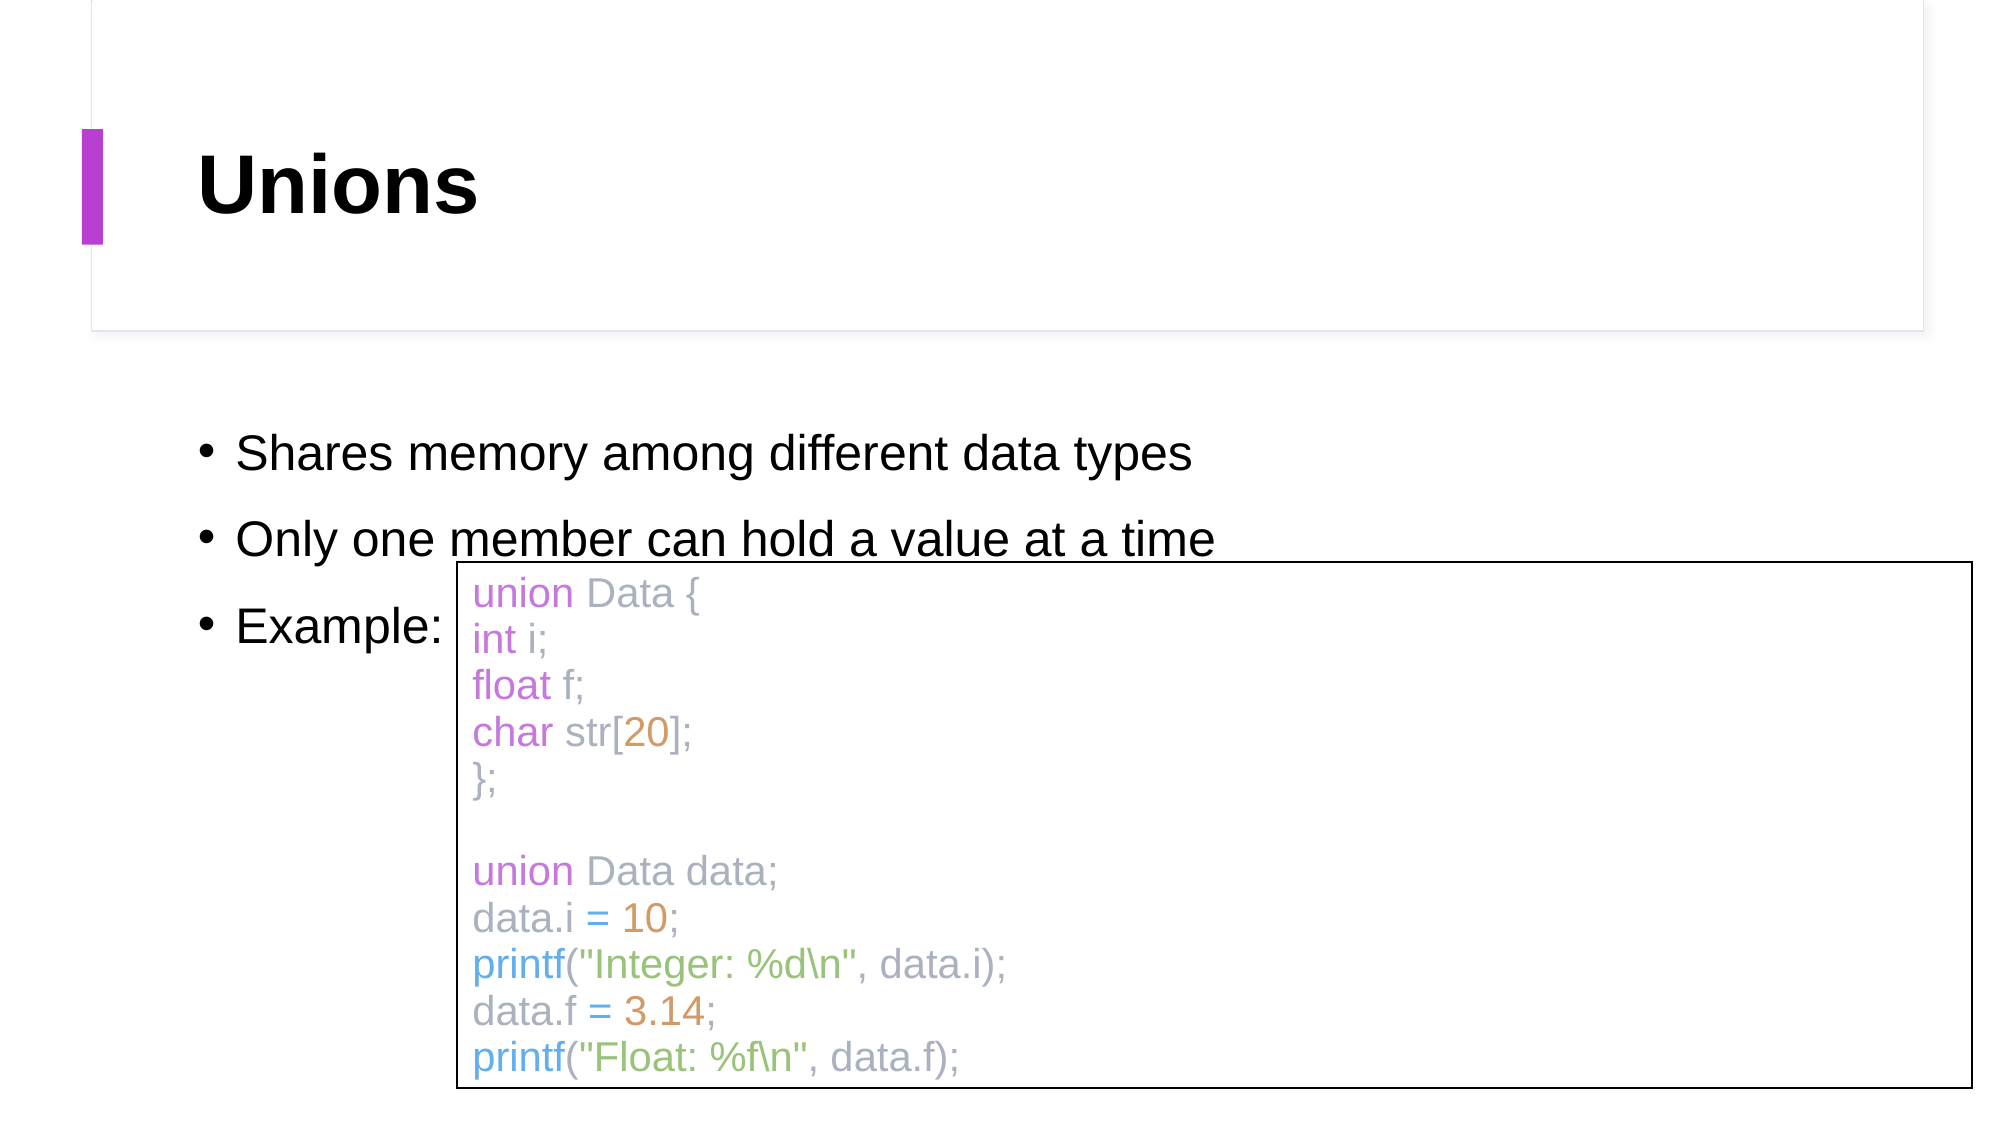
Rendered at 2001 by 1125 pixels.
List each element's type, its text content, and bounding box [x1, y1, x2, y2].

list Shares memory among different data types Only one member can hold a value at a time Example: [183, 406, 1851, 1013]
table_header union Data { int i; float f; char str[20]; }; union Data data; data.i = 10; printf("Integer: %d\n", data.i); data.f = 3.14; printf("Float: %f\n", data.f); [458, 563, 1971, 1087]
title Unions [183, 90, 1851, 284]
